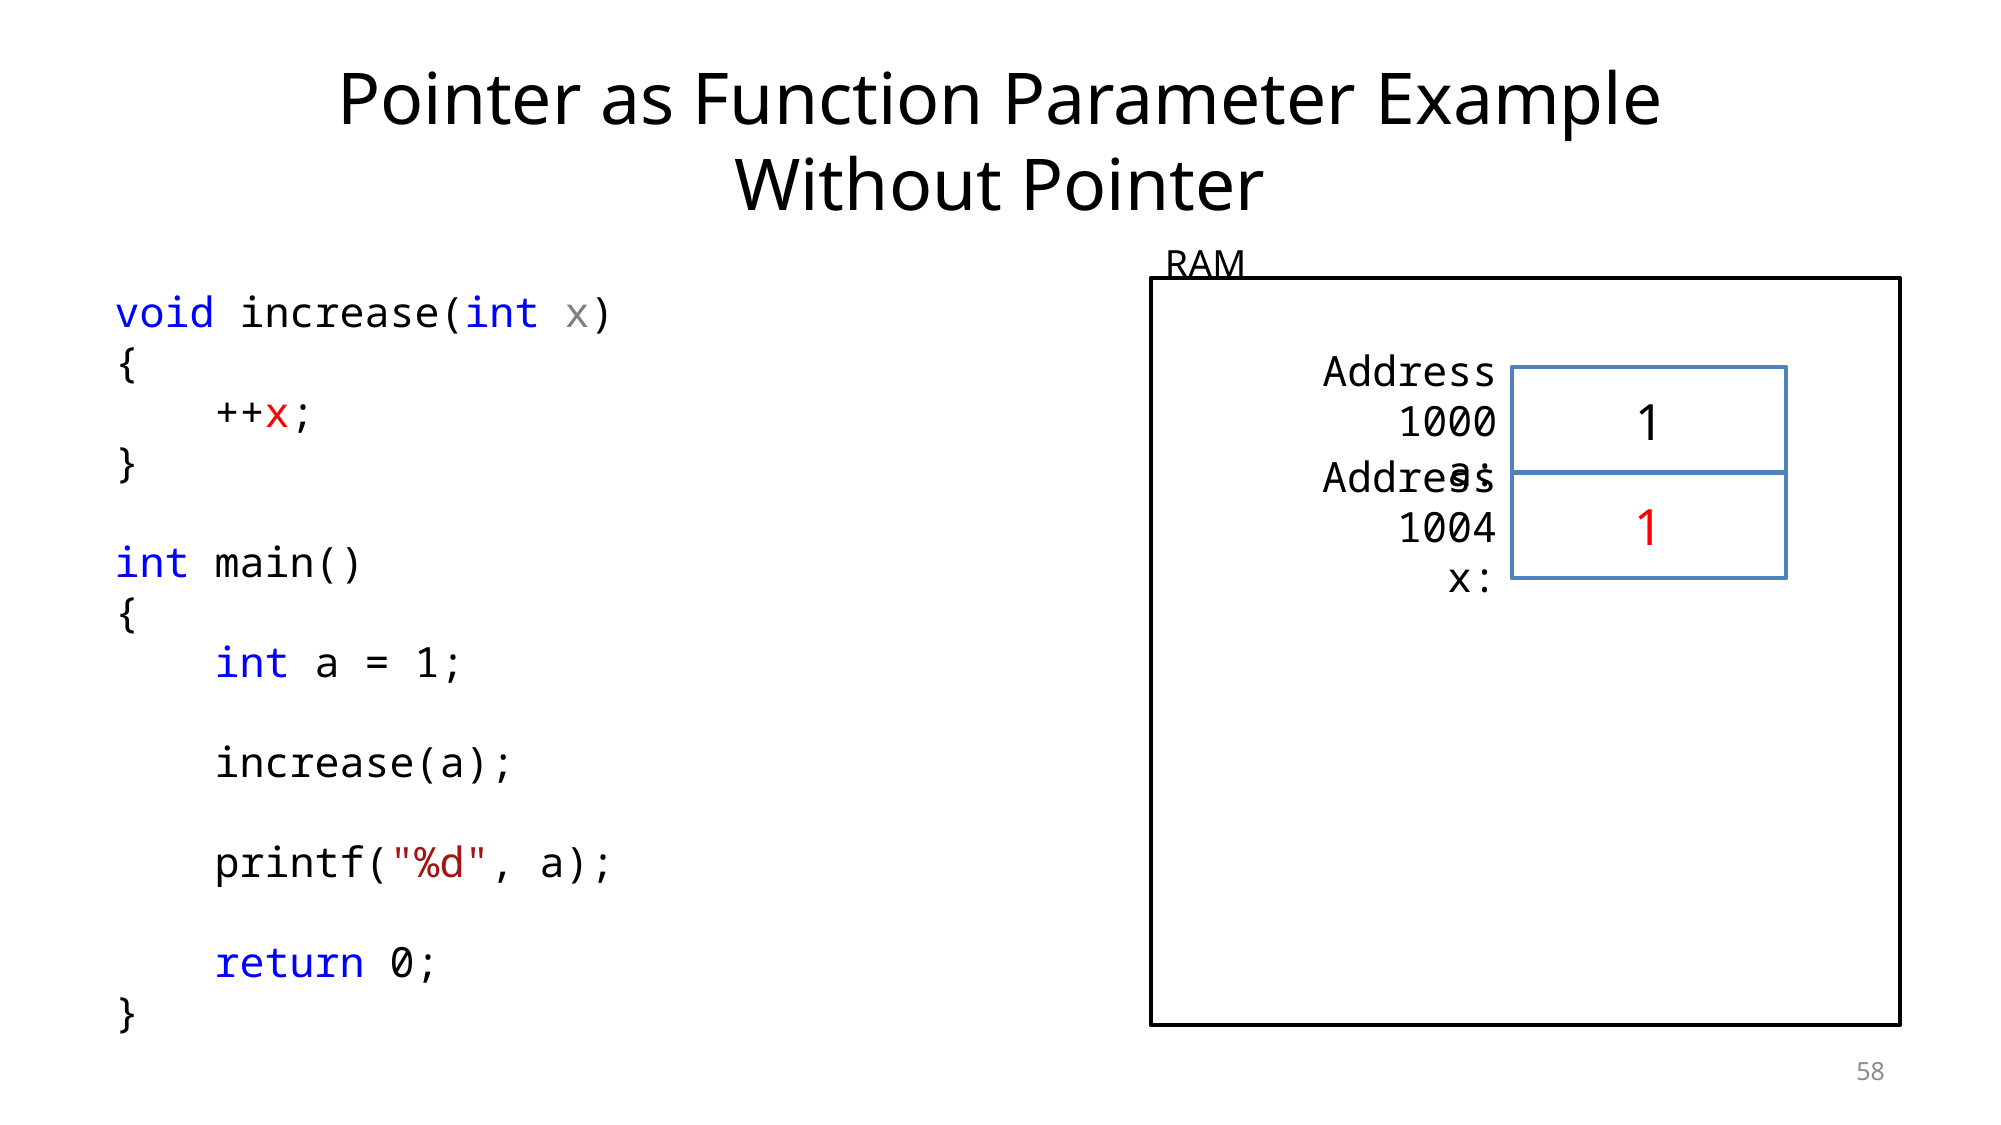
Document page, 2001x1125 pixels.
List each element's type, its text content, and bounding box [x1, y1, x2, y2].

text_box [1149, 276, 1902, 1027]
text_box 1 [1512, 470, 1788, 580]
text_box void increase(int x) { ++x; } int main() { int a = 1; increase(a); printf("%d", a); return 0; } [99, 277, 1000, 1043]
text_box Address 1004 x: [1199, 442, 1512, 608]
text_box RAM [1150, 232, 1429, 293]
title Pointer as Function Parameter Example Without Pointer [99, 45, 1900, 233]
text_box 1 [1512, 365, 1788, 470]
text_box Address 1000 a: [1199, 337, 1512, 442]
slide_number 58 [1433, 1042, 1900, 1103]
